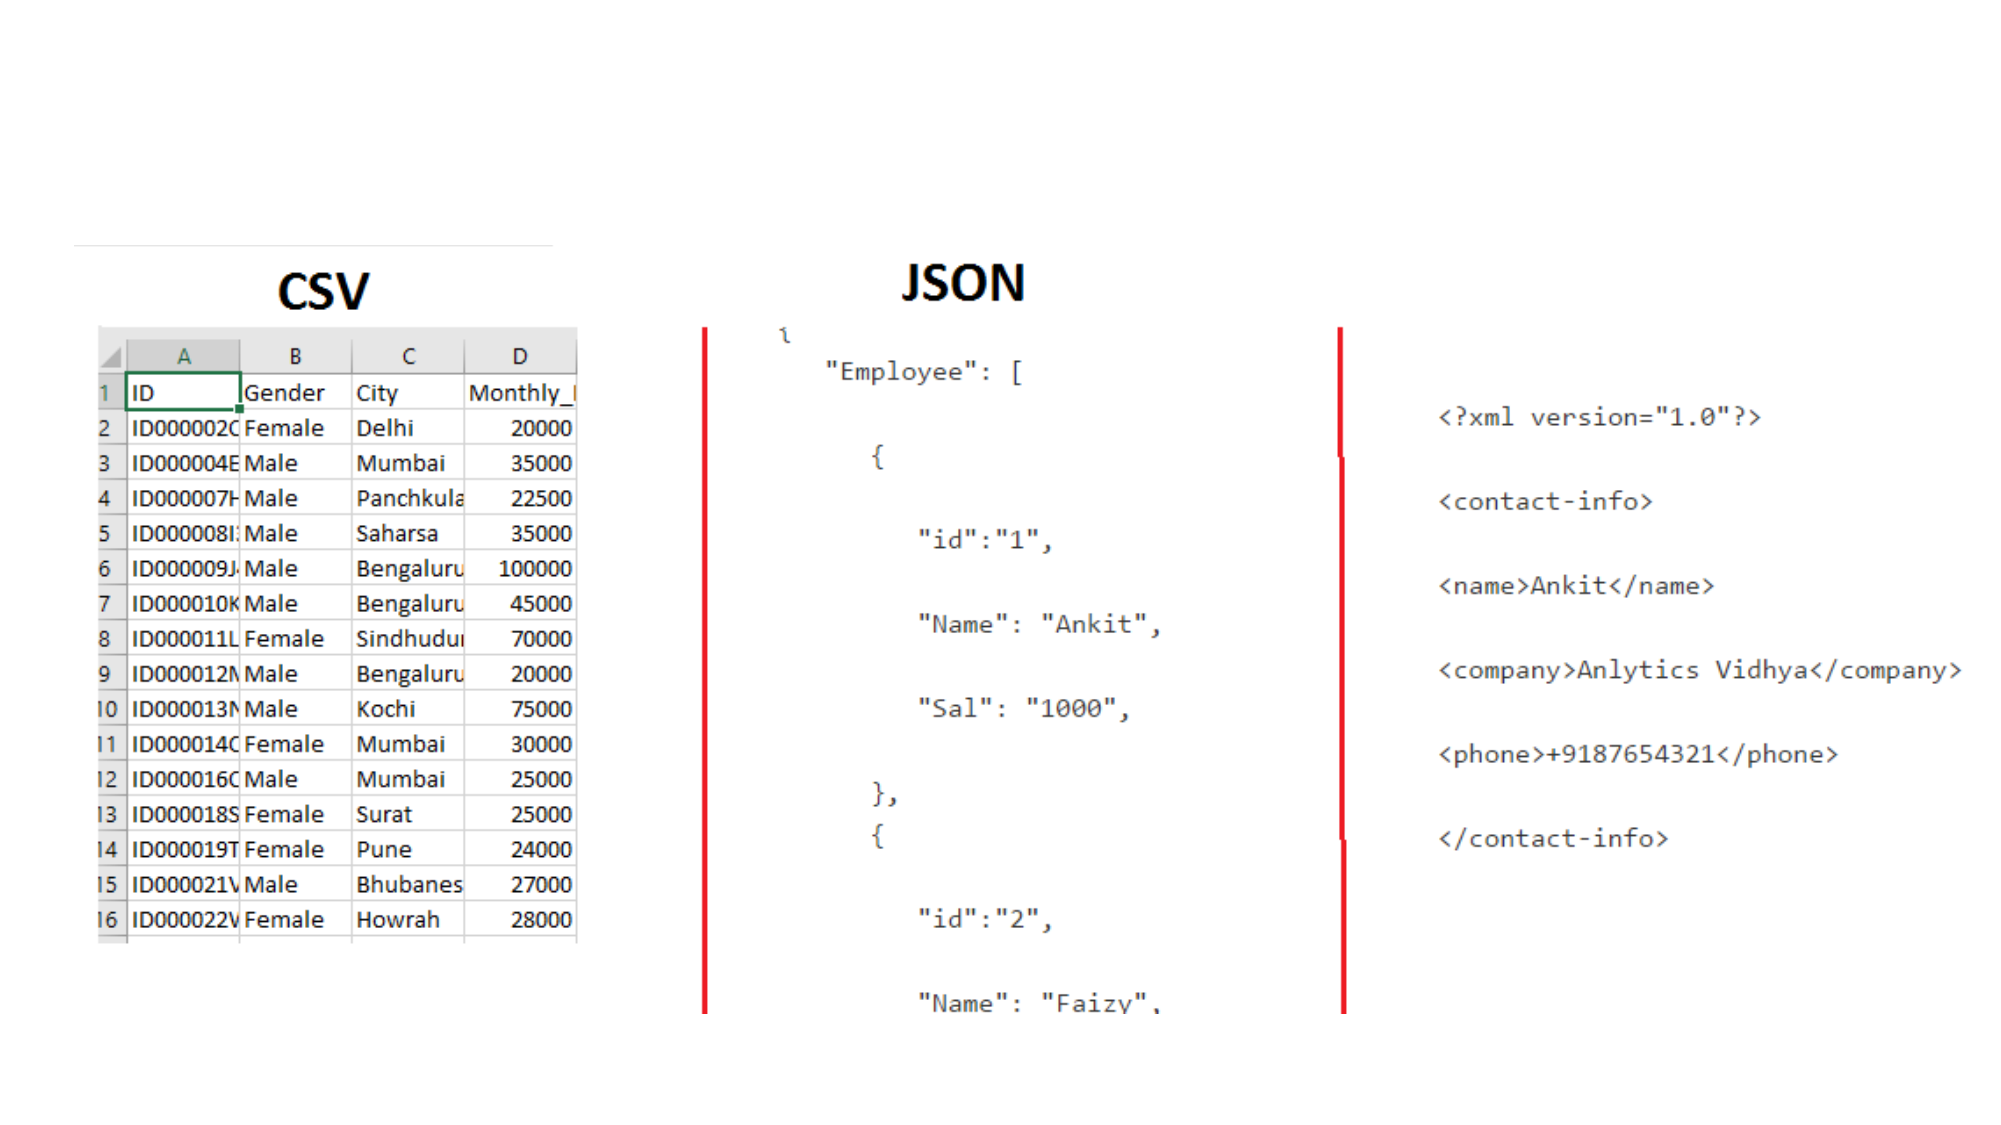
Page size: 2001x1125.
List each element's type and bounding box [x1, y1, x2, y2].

picture [74, 245, 1977, 1014]
